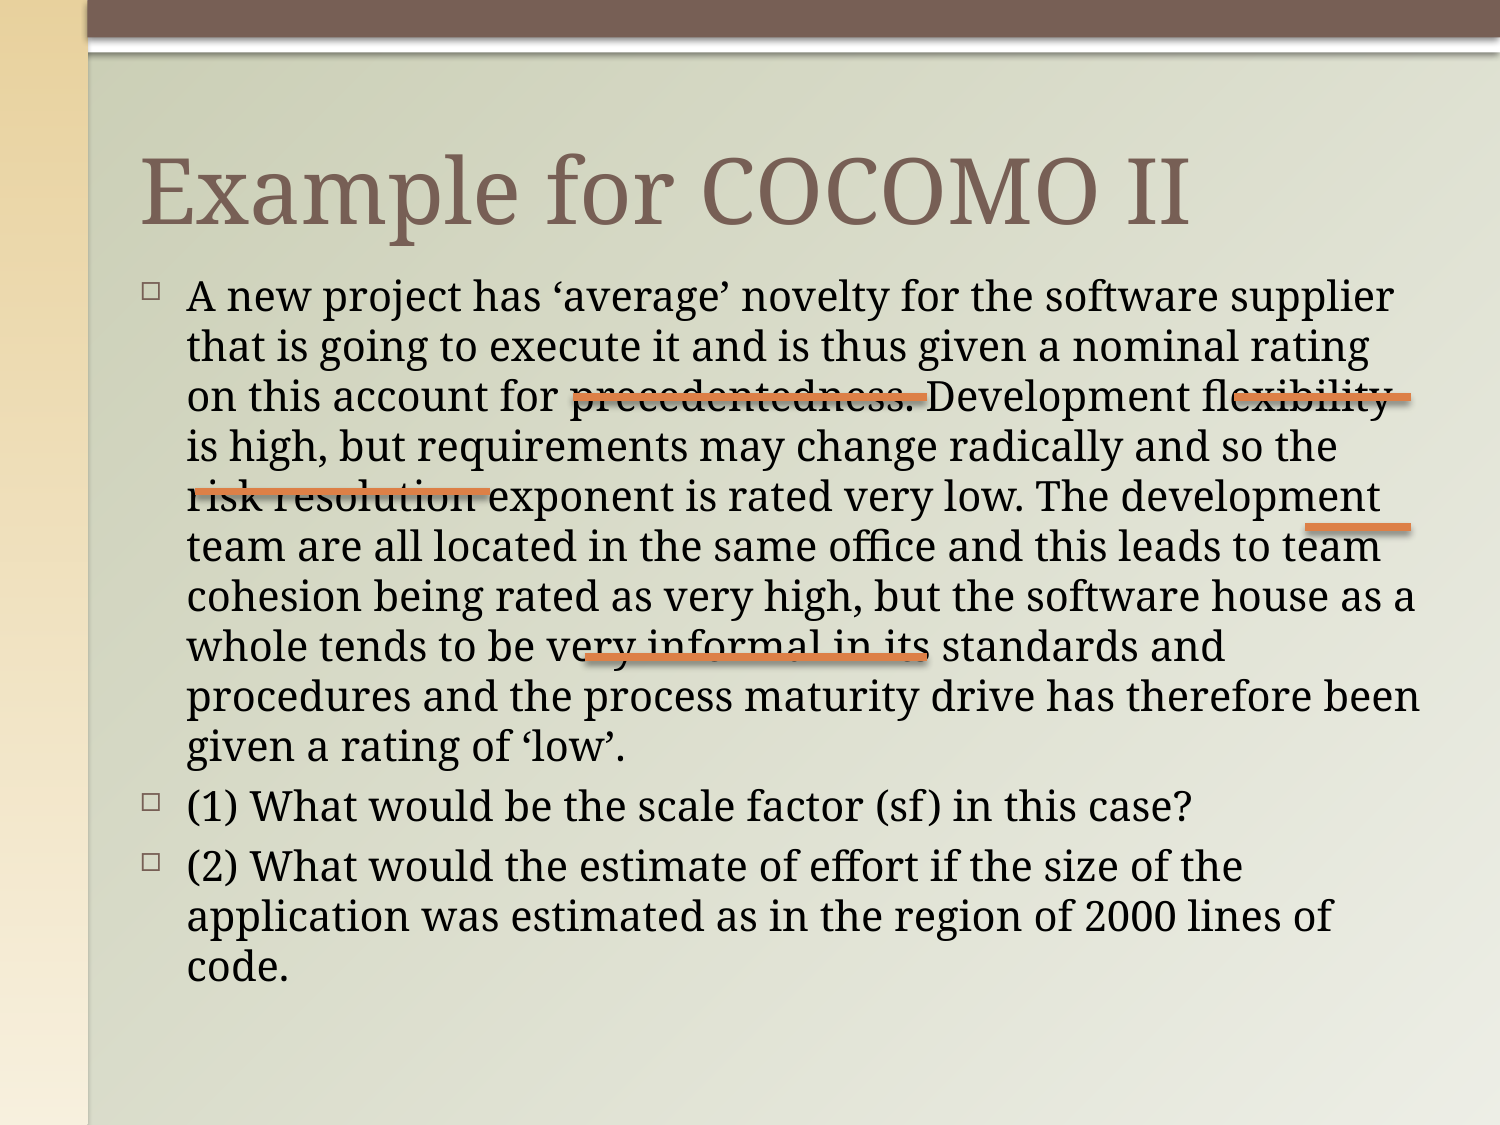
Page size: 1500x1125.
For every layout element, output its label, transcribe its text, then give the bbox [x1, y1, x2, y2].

list A new project has ‘average’ novelty for the software supplier that is going to execute it and is thus given a nominal rating on this account for precedentedness. Development flexibility is high, but requirements may change radically and so the risk resolution exponent is rated very low. The development team are all located in the same office and this leads to team cohesion being rated as very high, but the software house as a whole tends to be very informal in its standards and procedures and the process maturity drive has therefore been given a rating of ‘low’. (1) What would be the scale factor (sf) in this case? (2) What would the estimate of effort if the size of the application was estimated as in the region of 2000 lines of code. [125, 262, 1438, 1013]
title Example for COCOMO II [125, 62, 1438, 250]
